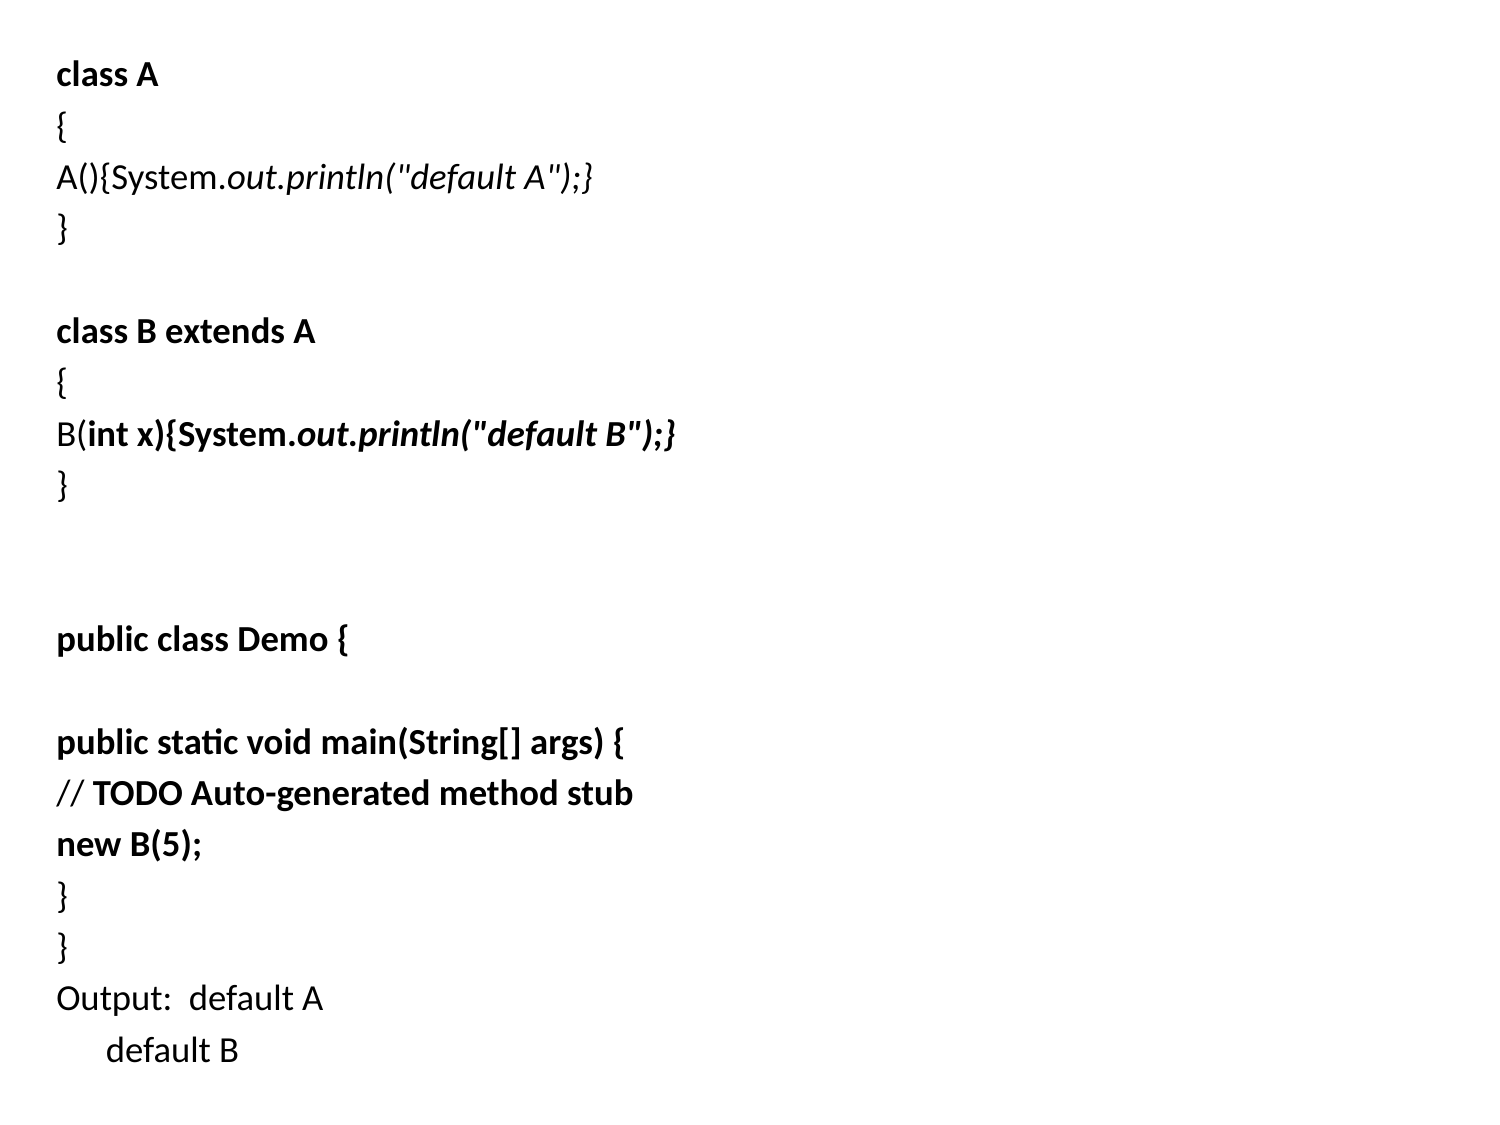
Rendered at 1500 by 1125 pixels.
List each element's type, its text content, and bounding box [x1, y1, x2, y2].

list class A { A(){System.out.println("default A");} } class B extends A { B(int x){System.out.println("default B");} } public class Demo { public static void main(String[] args) { // TODO Auto-generated method stub new B(5); } } Output: default A default B [41, 42, 1425, 1083]
